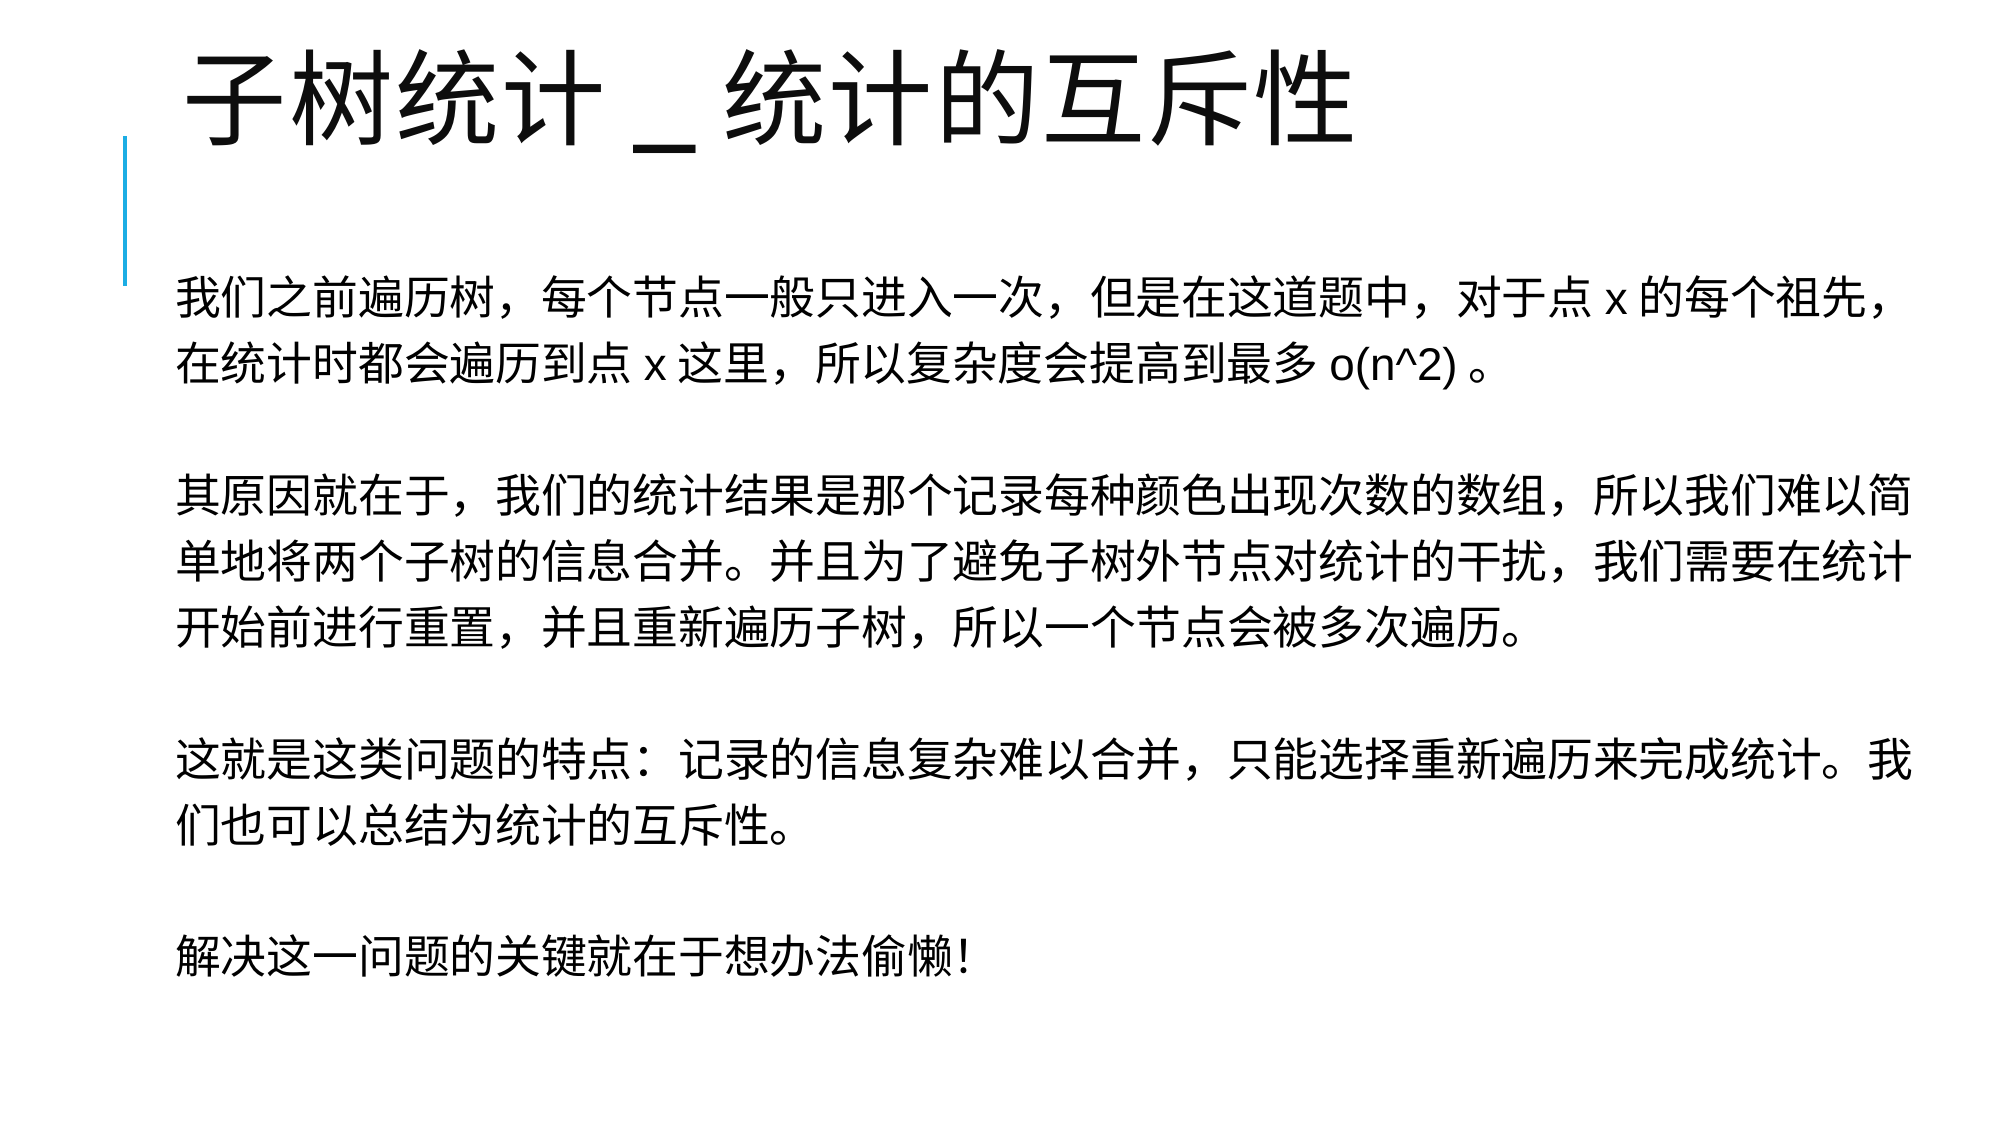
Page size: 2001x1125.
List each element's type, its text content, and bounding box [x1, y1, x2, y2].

list 我们之前遍历树，每个节点一般只进入一次，但是在这道题中，对于点x的每个祖先，在统计时都会遍历到点x这里，所以复杂度会提高到最多o(n^2)。 其原因就在于，我们的统计结果是那个记录每种颜色出现次数的数组，所以我们难以简单地将两个子树的信息合并。并且为了避免子树外节点对统计的干扰，我们需要在统计开始前进行重置，并且重新遍历子树，所以一个节点会被多次遍历。 这就是这类问题的特点：记录的信息复杂难以合并，只能选择重新遍历来完成统计。我们也可以总结为统计的互斥性。 解决这一问题的关键就在于想办法偷懒！ [168, 250, 1961, 1107]
title 子树统计_统计的互斥性 [168, 45, 1961, 170]
